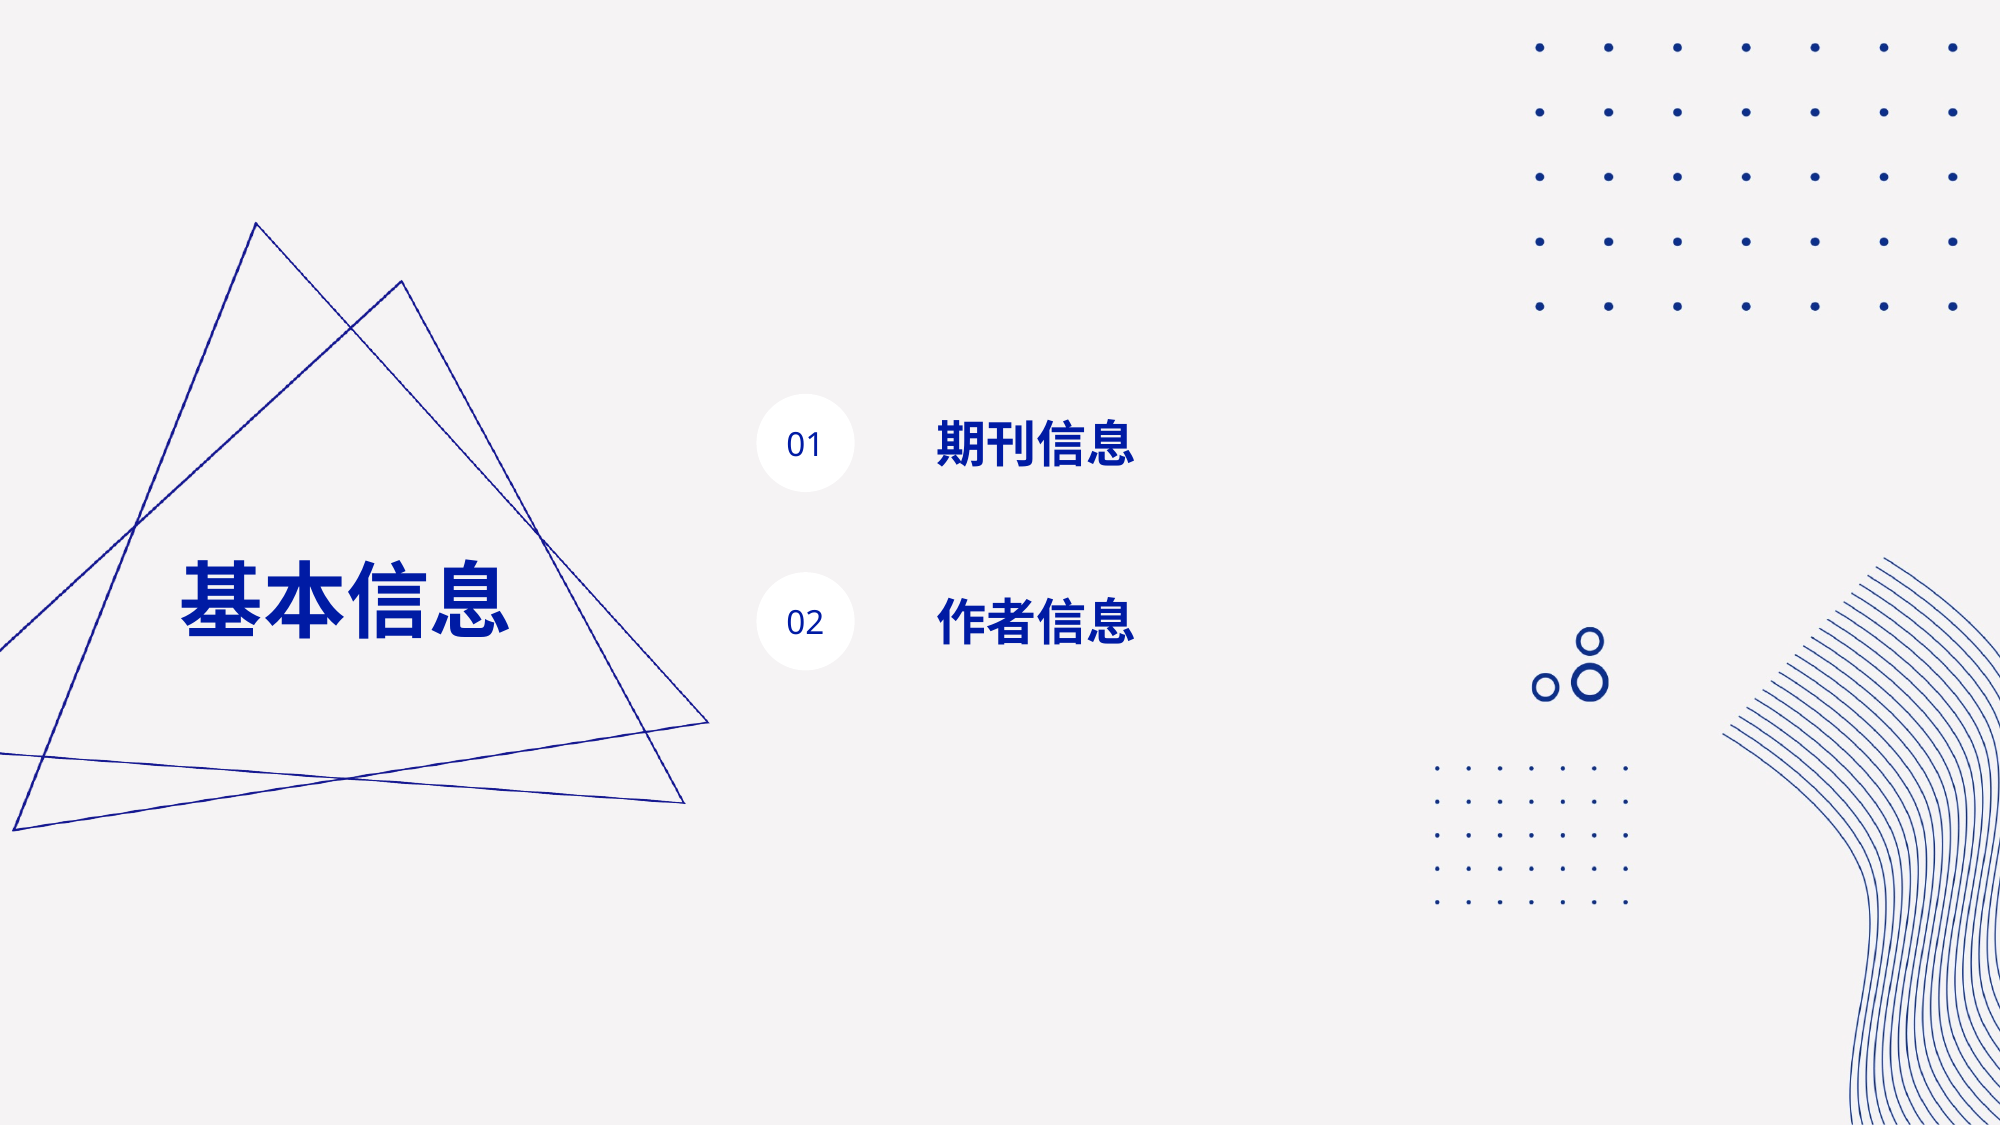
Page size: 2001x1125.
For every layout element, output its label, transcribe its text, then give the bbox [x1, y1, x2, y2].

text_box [756, 572, 1558, 671]
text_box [756, 393, 1558, 493]
picture [0, 0, 2000, 1125]
text_box 基本信息 [164, 540, 528, 656]
